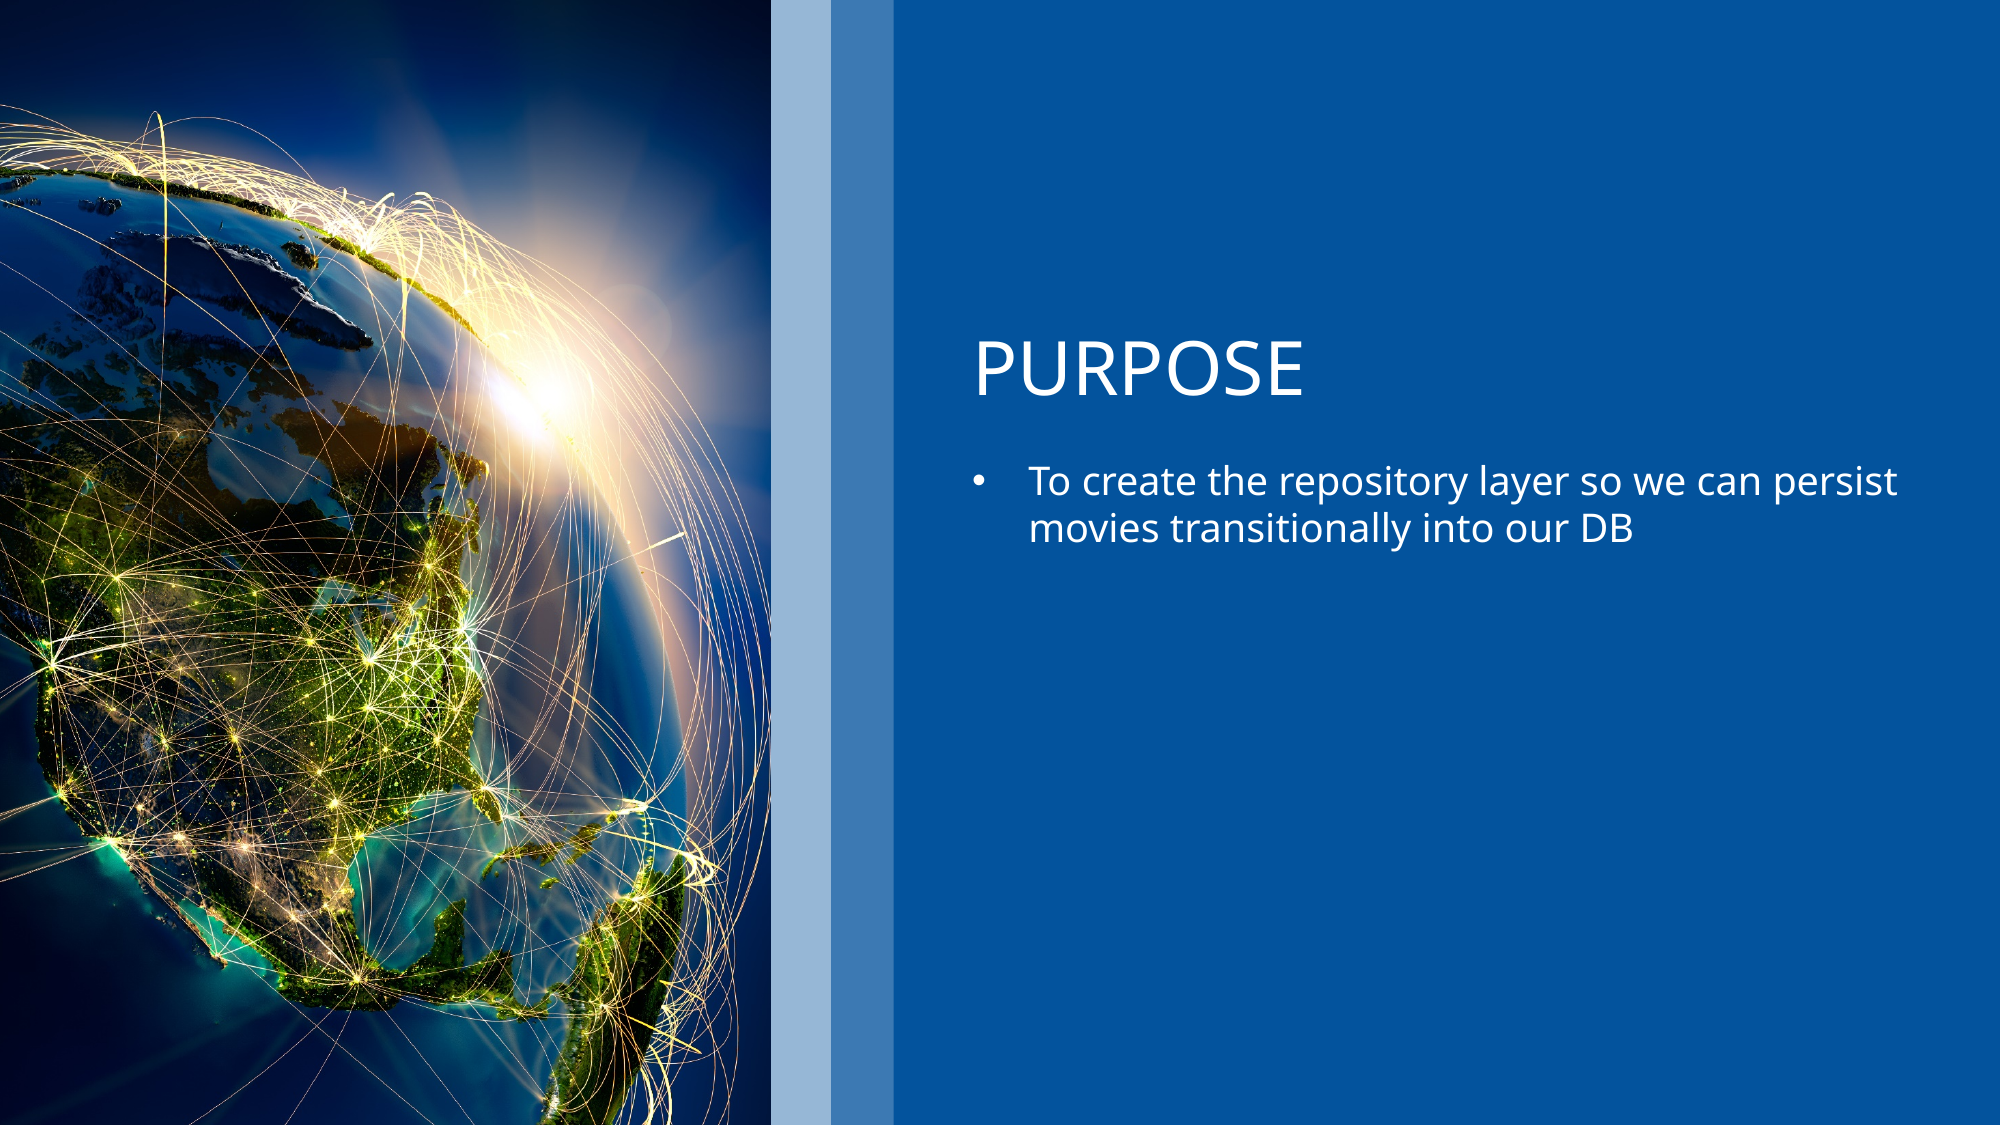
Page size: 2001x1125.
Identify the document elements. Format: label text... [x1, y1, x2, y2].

picture [0, 0, 772, 1125]
title Purpose [957, 315, 1937, 418]
list To create the repository layer so we can persist movies transitionally into our DB [957, 448, 1936, 1063]
